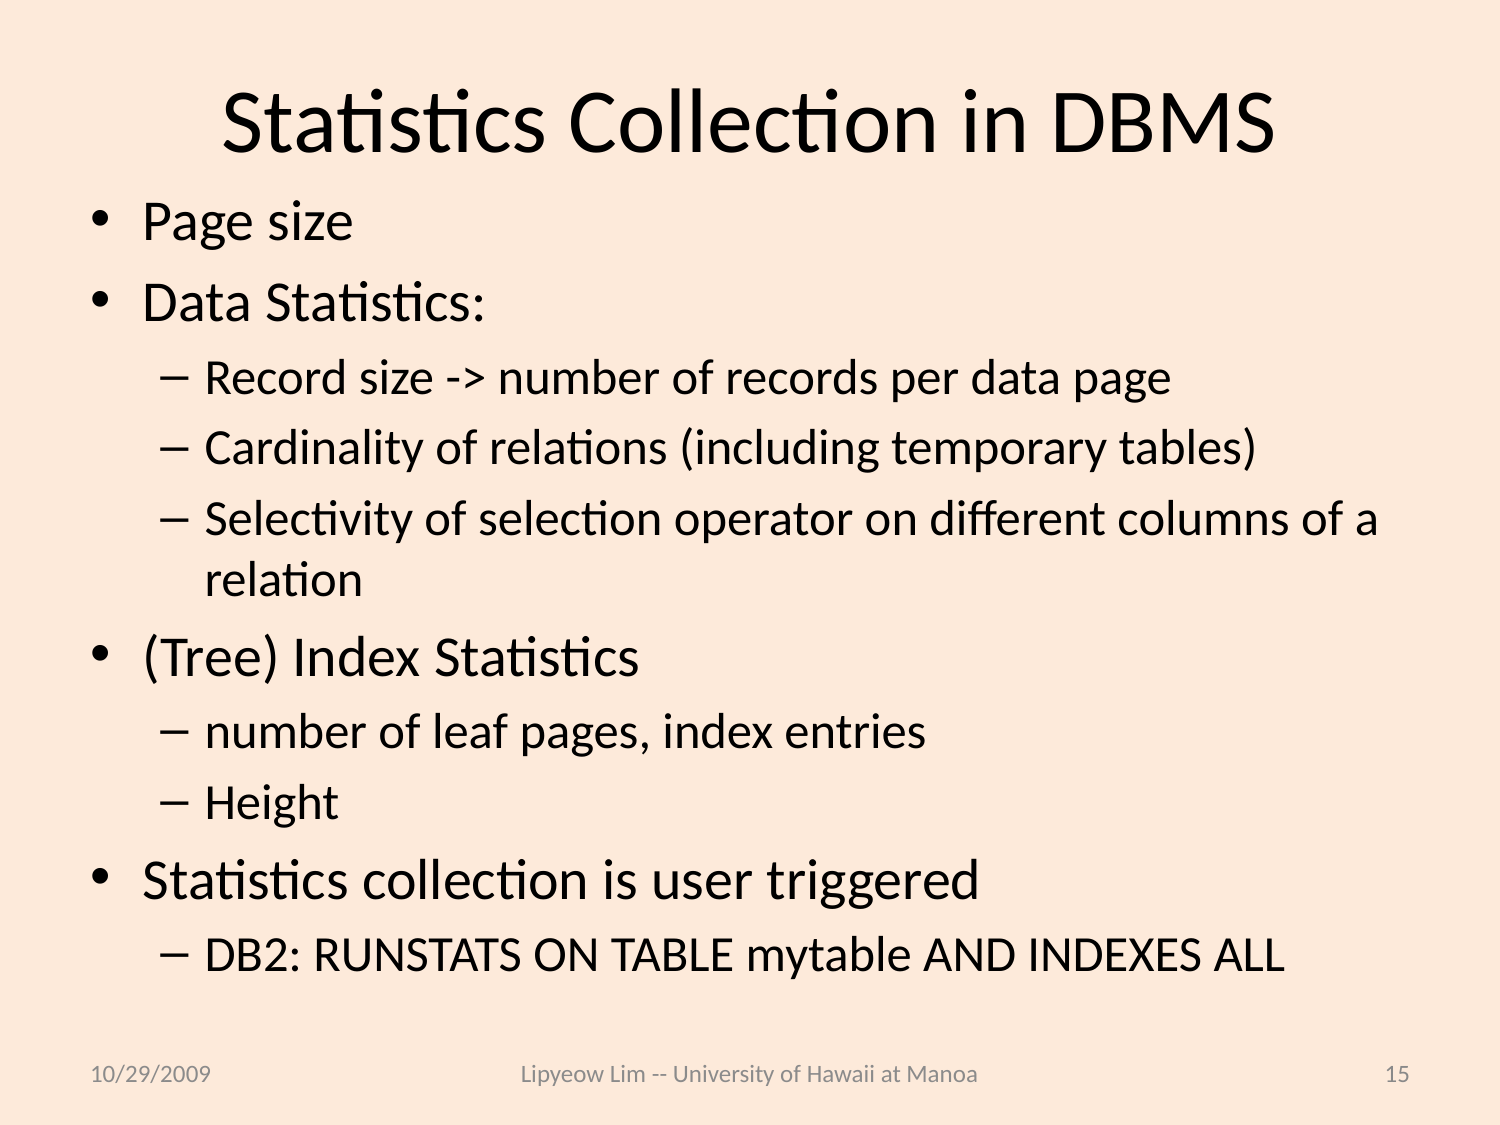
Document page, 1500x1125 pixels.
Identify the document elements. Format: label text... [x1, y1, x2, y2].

list Page size Data Statistics: Record size -> number of records per data page Cardinality of relations (including temporary tables) Selectivity of selection operator on different columns of a relation (Tree) Index Statistics number of leaf pages, index entries Height Statistics collection is user triggered DB2: RUNSTATS ON TABLE mytable AND INDEXES ALL [74, 174, 1426, 1006]
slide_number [75, 1042, 425, 1103]
slide_number 15 [1074, 1042, 1425, 1103]
footer Lipyeow Lim -- University of Hawaii at Manoa [450, 1042, 1050, 1103]
title Statistics Collection in DBMS [74, 44, 1426, 174]
